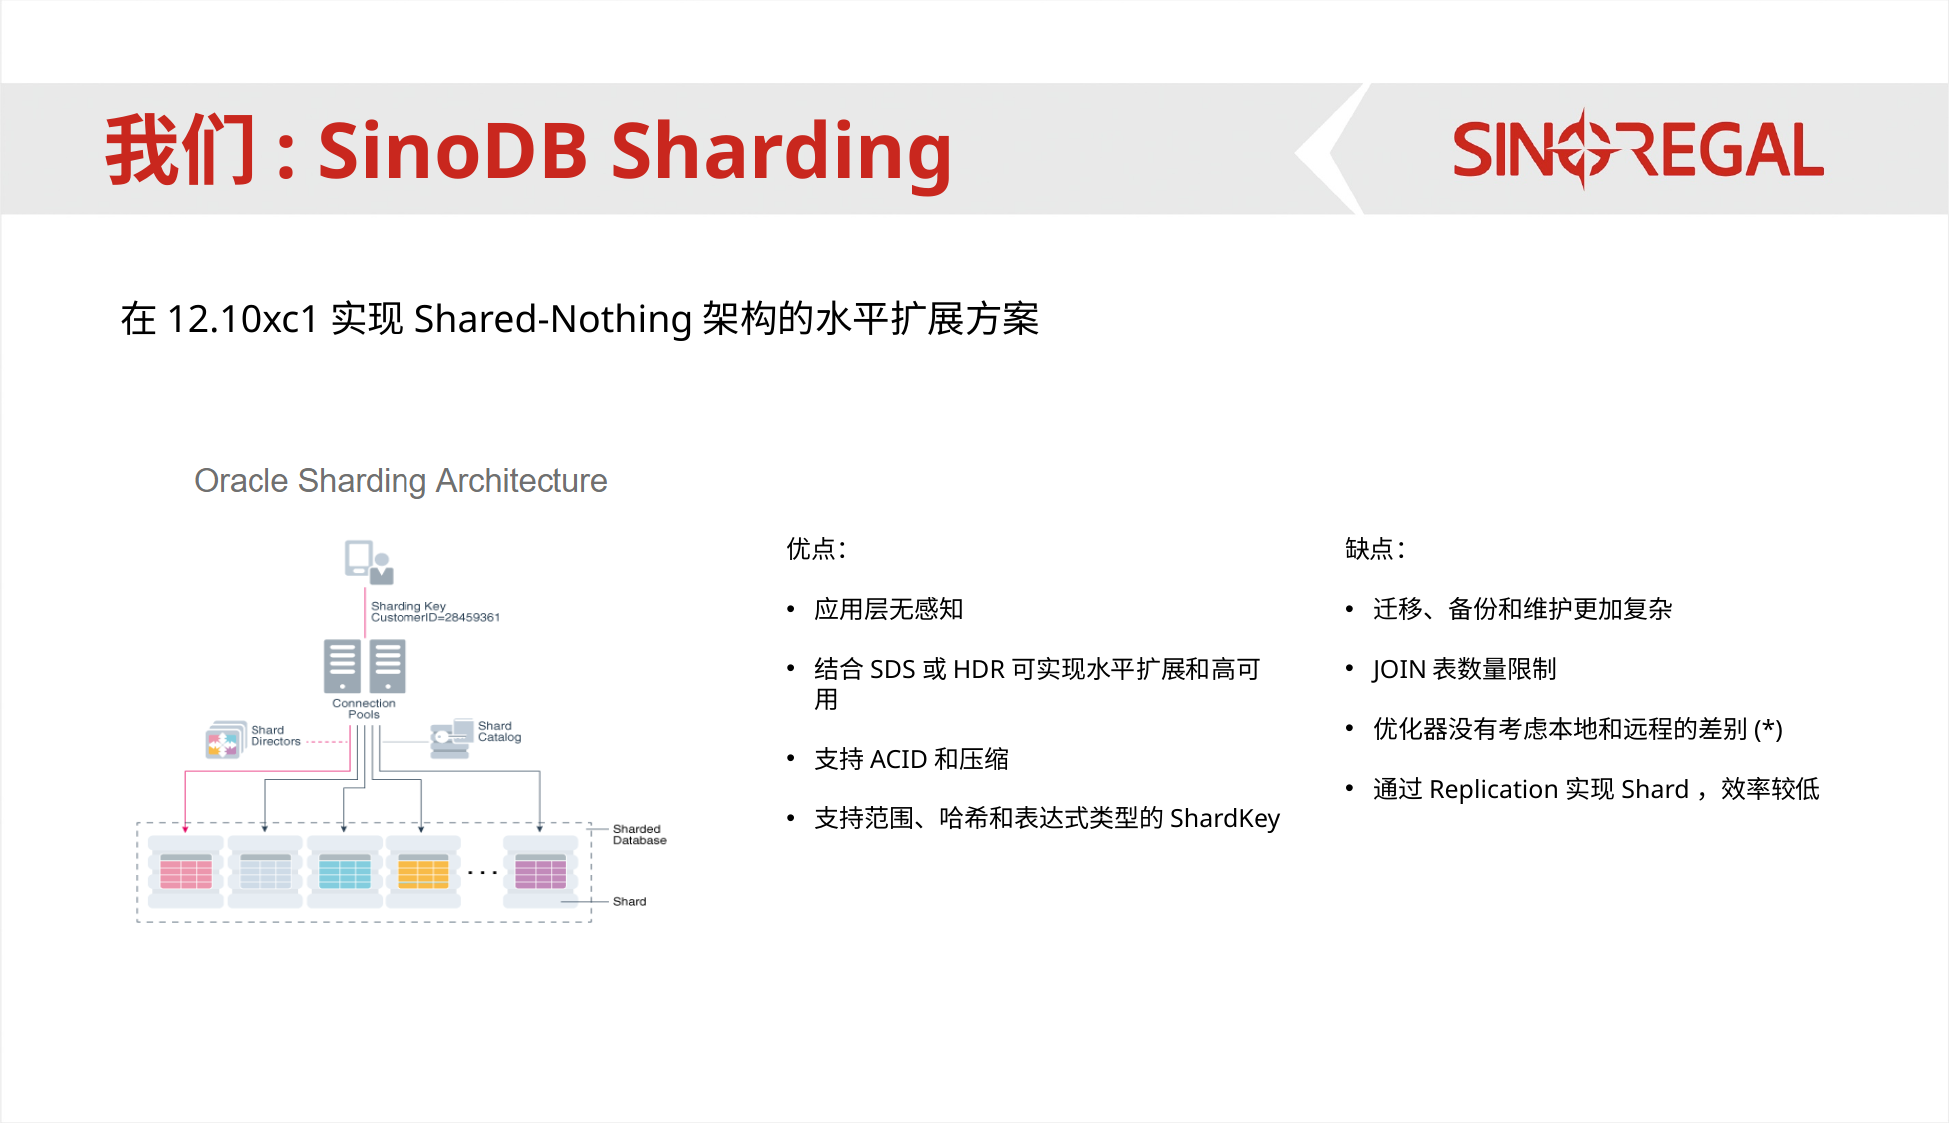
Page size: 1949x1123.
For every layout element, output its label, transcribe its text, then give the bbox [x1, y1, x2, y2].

text_box 在12.10xc1实现Shared-Nothing架构的水平扩展方案 [105, 287, 1055, 348]
text_box 优点： 应用层无感知 结合SDS或HDR可实现水平扩展和高可用 支持ACID和压缩 支持范围、哈希和表达式类型的ShardKey [771, 526, 1296, 1080]
list 我们: SinoDB Sharding [88, 94, 1947, 201]
picture [0, 0, 1949, 1123]
text_box 缺点： 迁移、备份和维护更加复杂 JOIN表数量限制 优化器没有考虑本地和远程的差别(*) 通过Replication实现Shard，效率较低 [1330, 526, 1855, 871]
